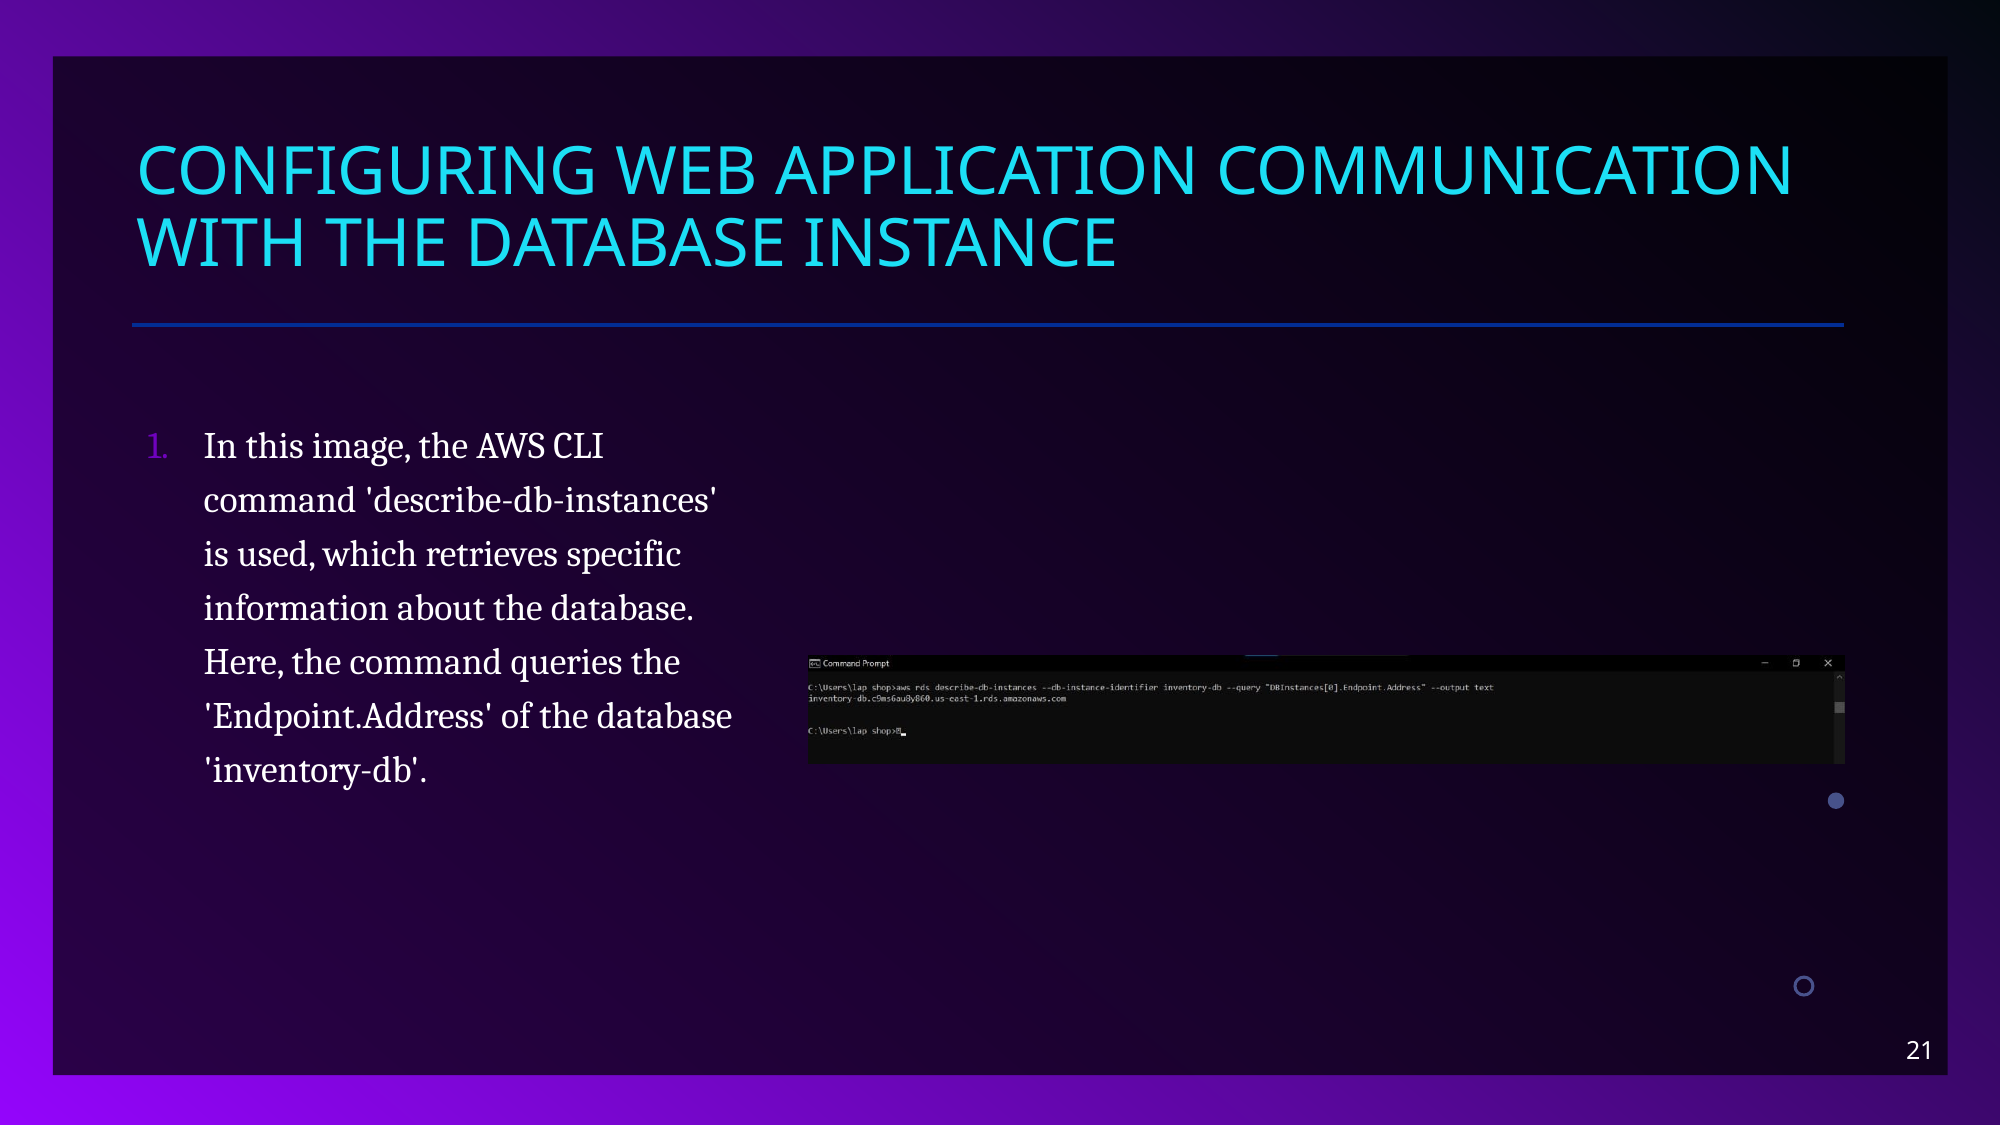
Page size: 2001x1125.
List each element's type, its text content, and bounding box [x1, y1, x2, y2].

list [808, 655, 1845, 765]
slide_number 21 [1499, 1021, 1950, 1082]
title Configuring Web Application Communication with the Database Instance [121, 70, 1845, 289]
list In this image, the AWS CLI command 'describe-db-instances' is used, which retrieves specific information about the database. Here, the command queries the 'Endpoint.Address' of the database 'inventory-db'. [132, 404, 752, 1016]
